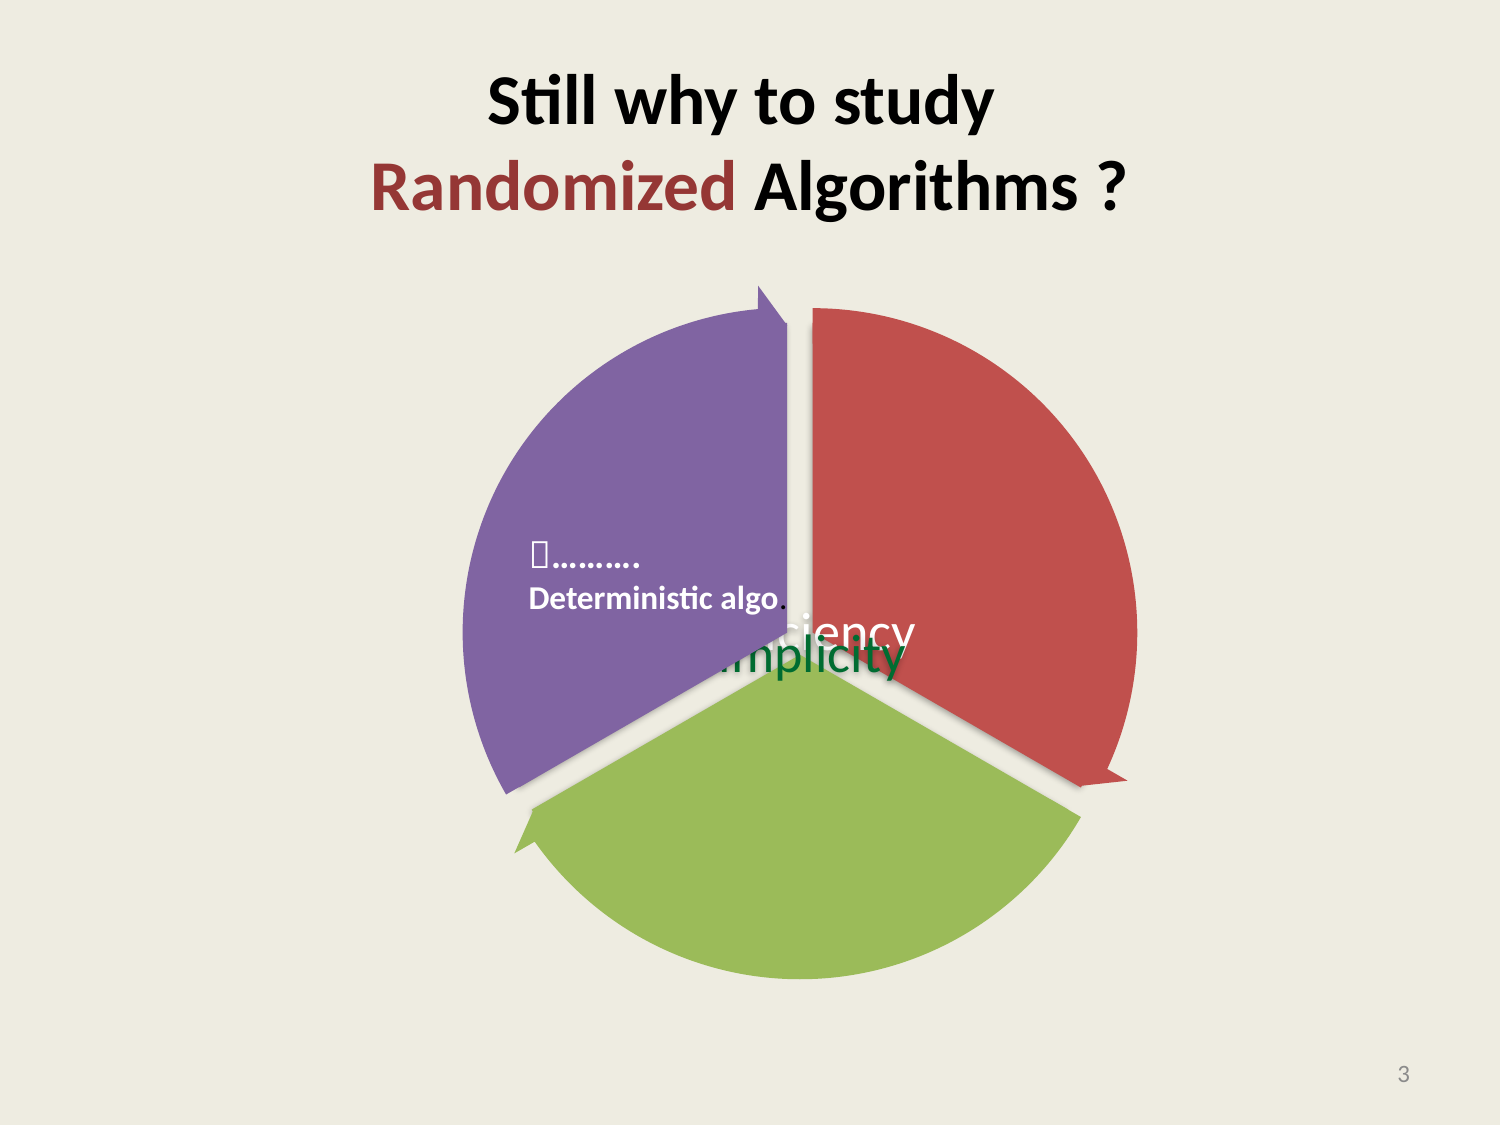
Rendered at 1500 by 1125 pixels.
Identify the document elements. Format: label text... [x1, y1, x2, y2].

title Still why to study Randomized Algorithms ? [75, 45, 1425, 233]
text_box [249, 274, 1351, 1013]
slide_number 3 [1074, 1042, 1425, 1103]
